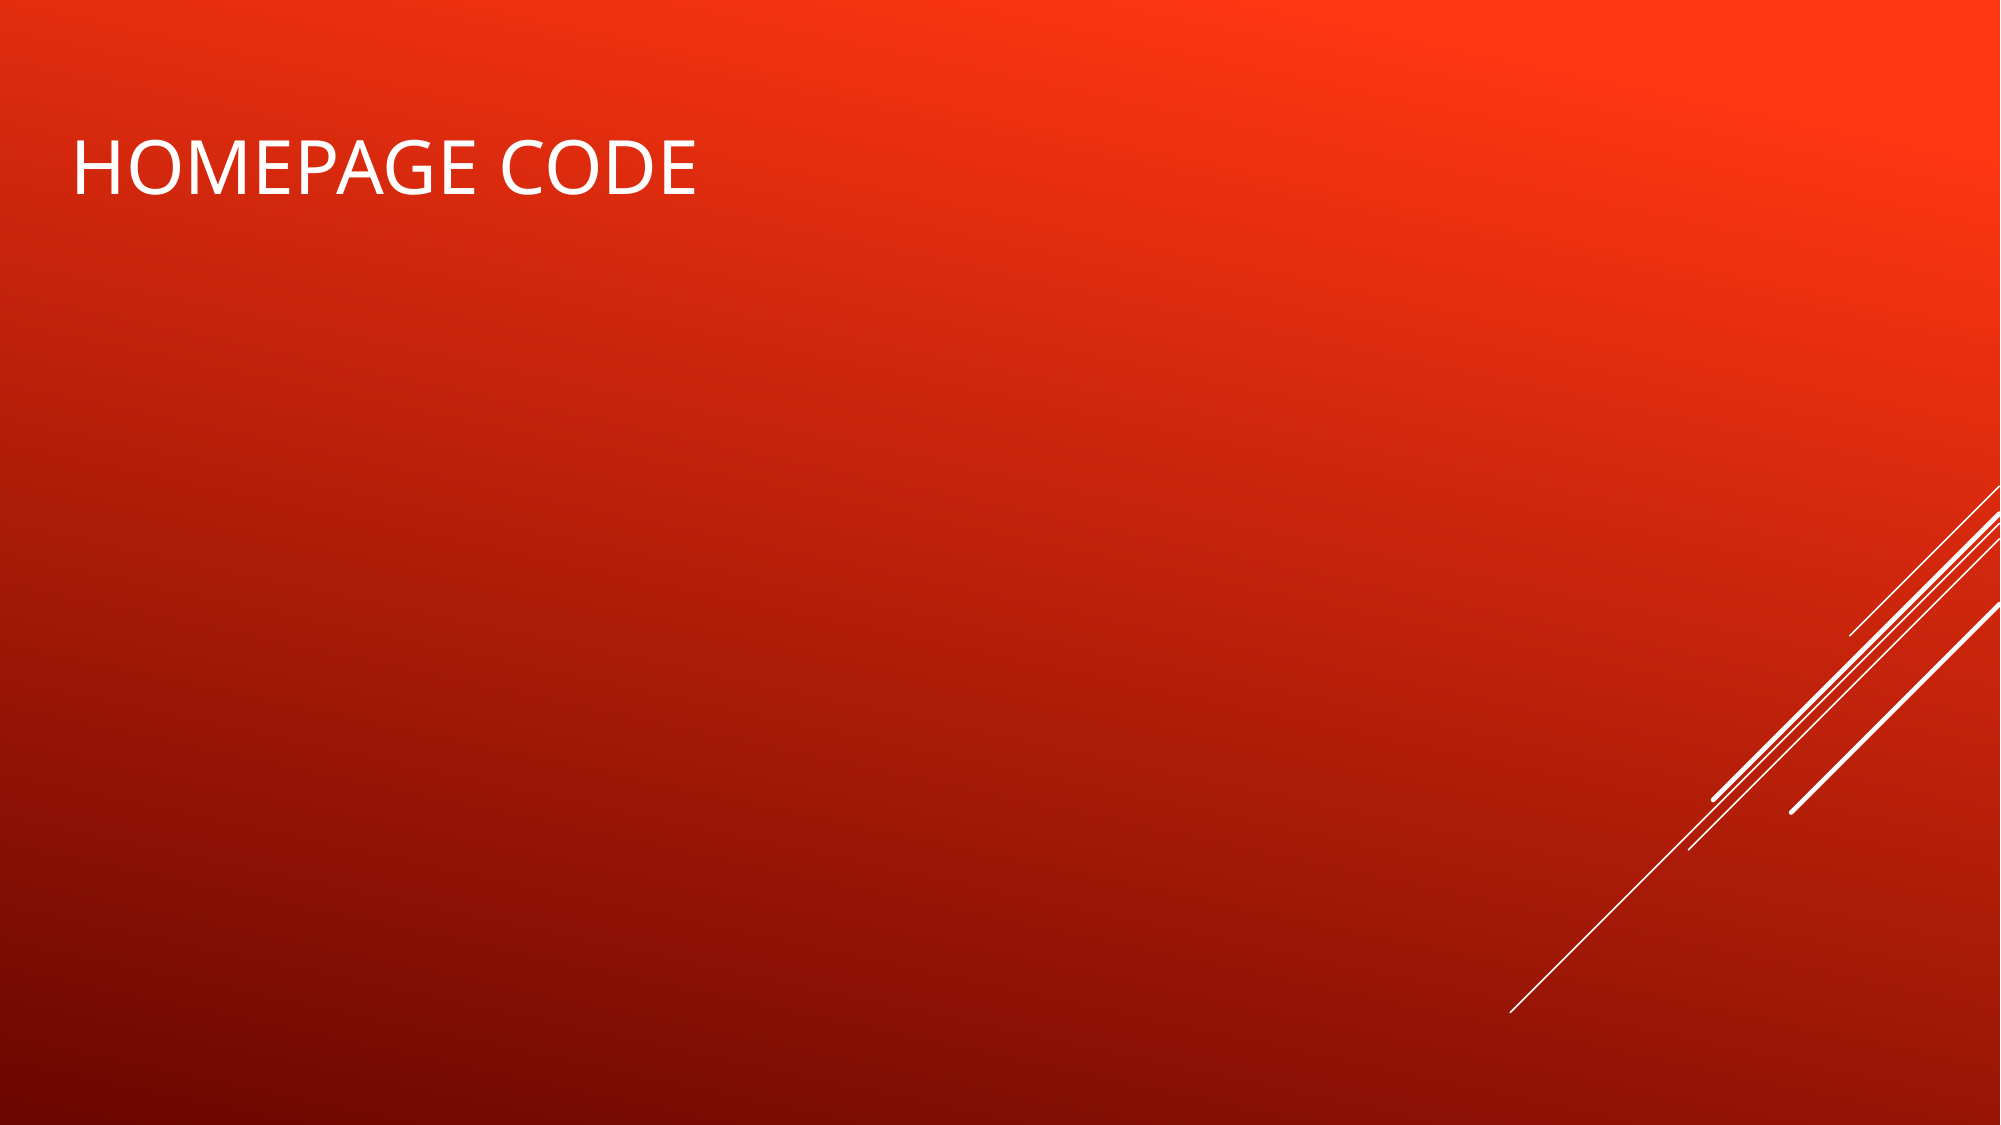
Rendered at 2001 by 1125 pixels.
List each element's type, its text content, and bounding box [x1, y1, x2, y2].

title Homepage code [55, 41, 1456, 289]
